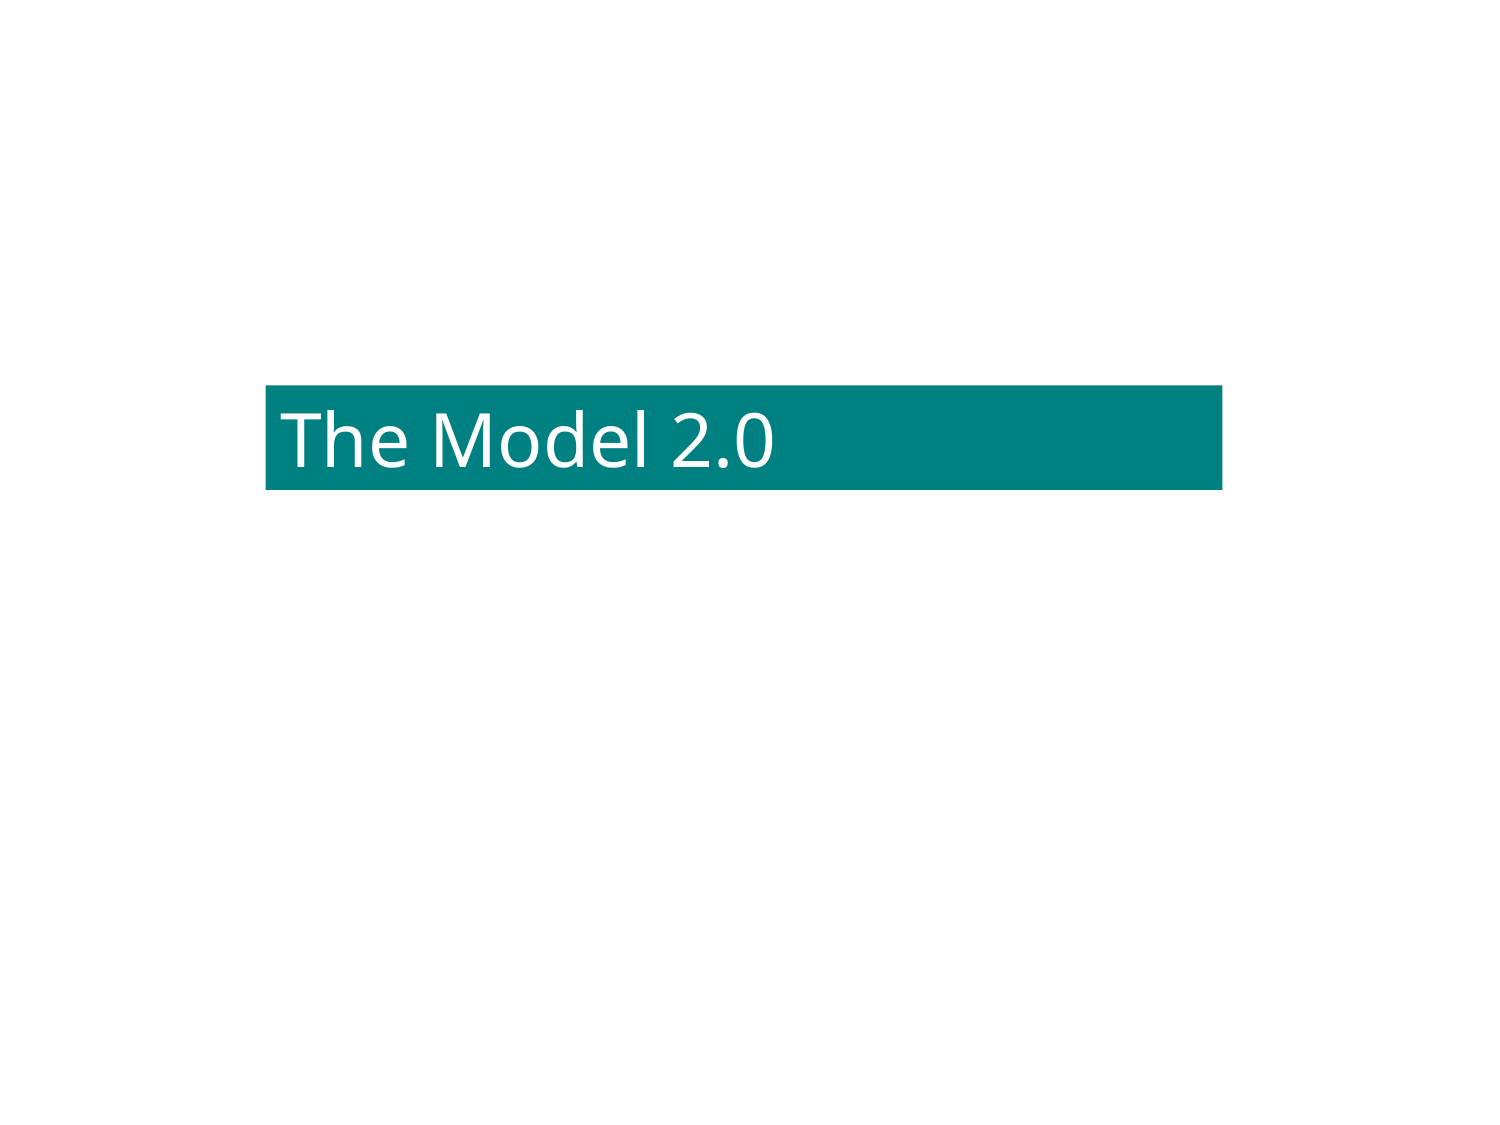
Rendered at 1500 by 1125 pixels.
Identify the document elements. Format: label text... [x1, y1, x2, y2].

text_box The Model 2.0 [265, 385, 1223, 490]
